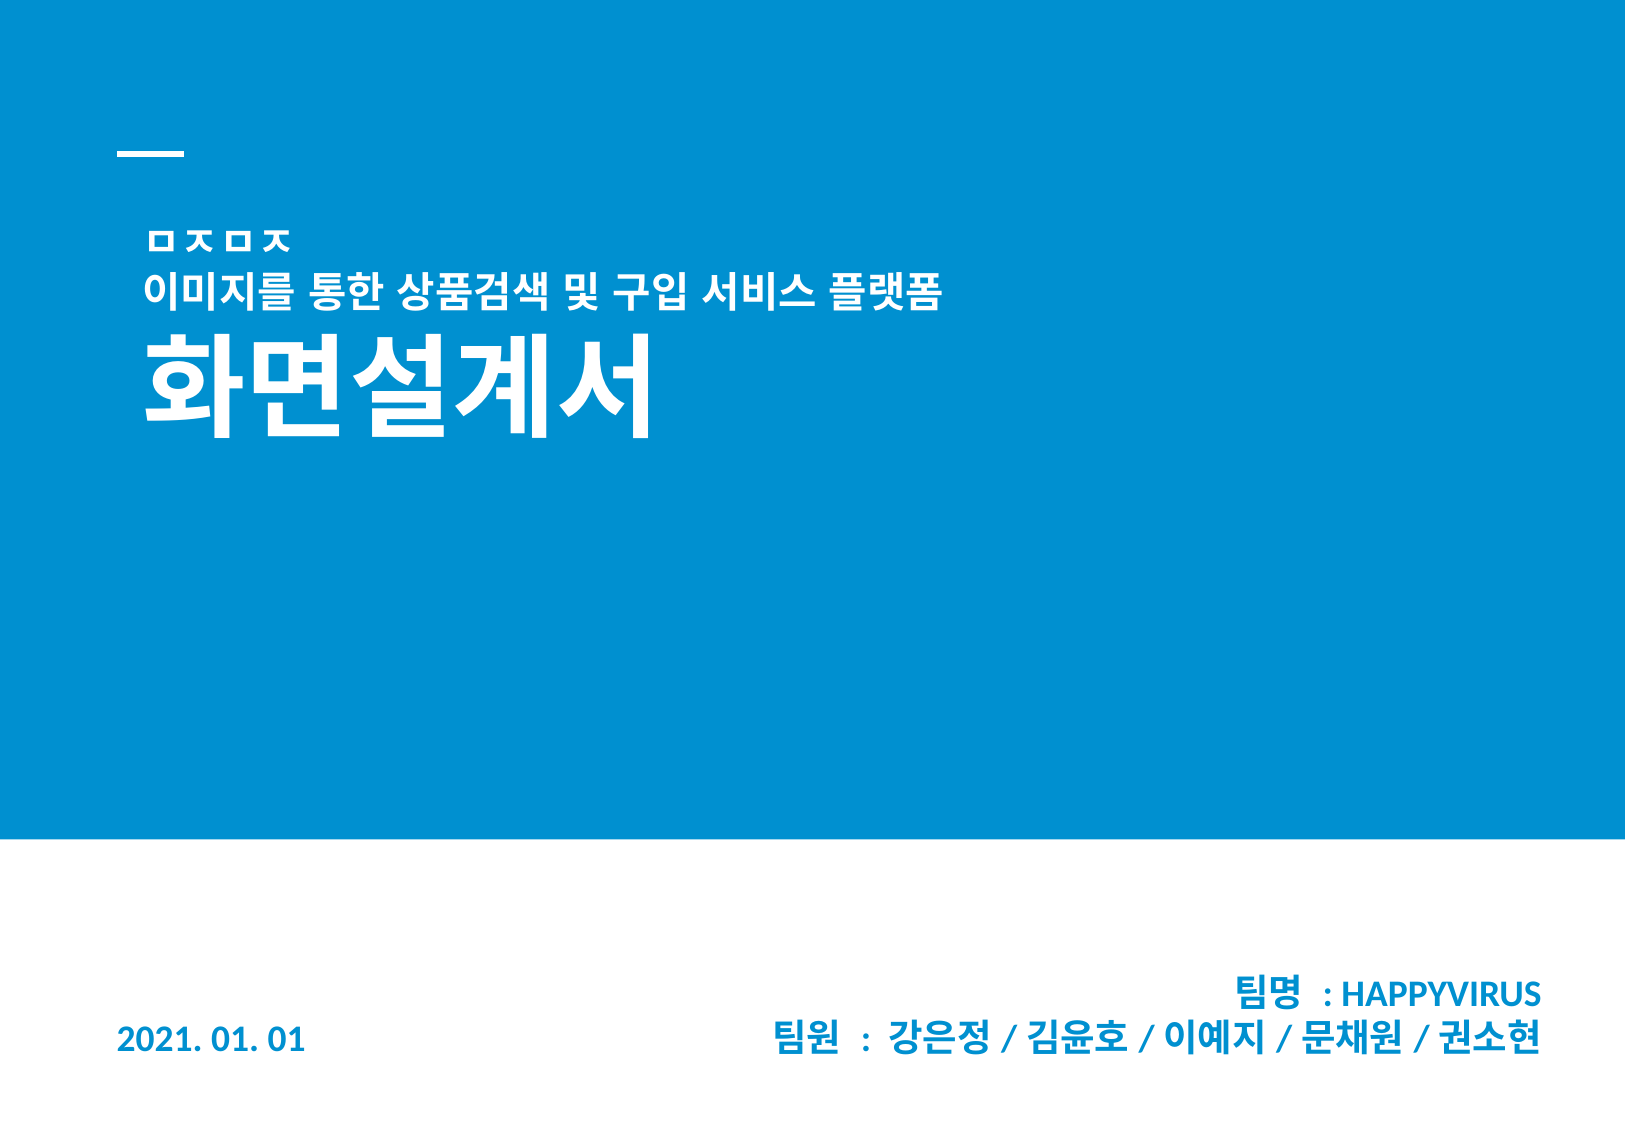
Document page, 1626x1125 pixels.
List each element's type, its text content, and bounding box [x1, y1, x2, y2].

text_box 팀명 : HAPPYVIRUS 팀원 : 강은정/김윤호/이예지/문채원/권소현 [757, 961, 1557, 1066]
text_box [0, 0, 1625, 840]
text_box 2021. 01. 01 [101, 1006, 321, 1067]
text_box ㅁㅈㅁㅈ 이미지를 통한 상품검색 및 구입 서비스 플랫폼 화면설계서 [127, 208, 960, 459]
